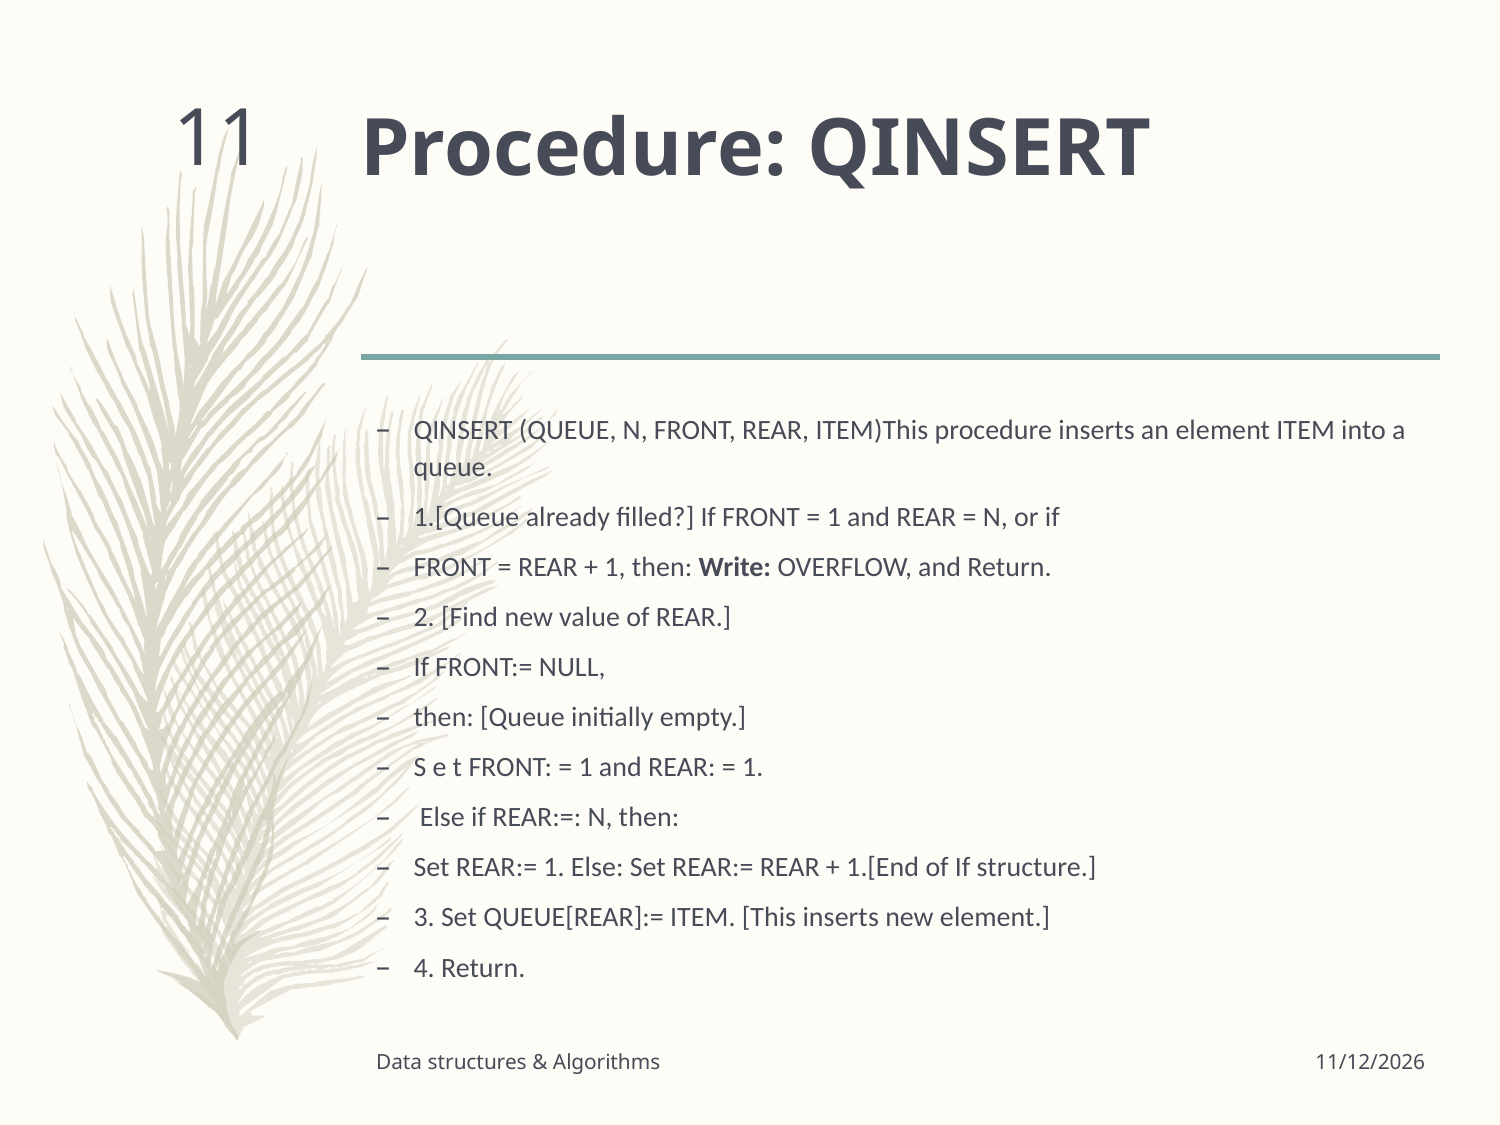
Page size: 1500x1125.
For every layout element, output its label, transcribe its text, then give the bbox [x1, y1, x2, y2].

title Procedure: QINSERT [345, 93, 1440, 350]
slide_number 11 [46, 102, 279, 203]
list QINSERT (QUEUE, N, FRONT, REAR, ITEM)This procedure inserts an element ITEM into a queue. 1.[Queue already filled?] If FRONT = 1 and REAR = N, or if FRONT = REAR + 1, then: Write: OVERFLOW, and Return. 2. [Find new value of REAR.] If FRONT:= NULL, then: [Queue initially empty.] S e t FRONT: = 1 and REAR: = 1. Else if REAR:=: N, then: Set REAR:= 1. Else: Set REAR:= REAR + 1.[End of If structure.] 3. Set QUEUE[REAR]:= ITEM. [This inserts new element.] 4. Return. [360, 399, 1440, 999]
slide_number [1102, 1032, 1440, 1093]
footer Data structures & Algorithms [360, 1032, 1059, 1093]
